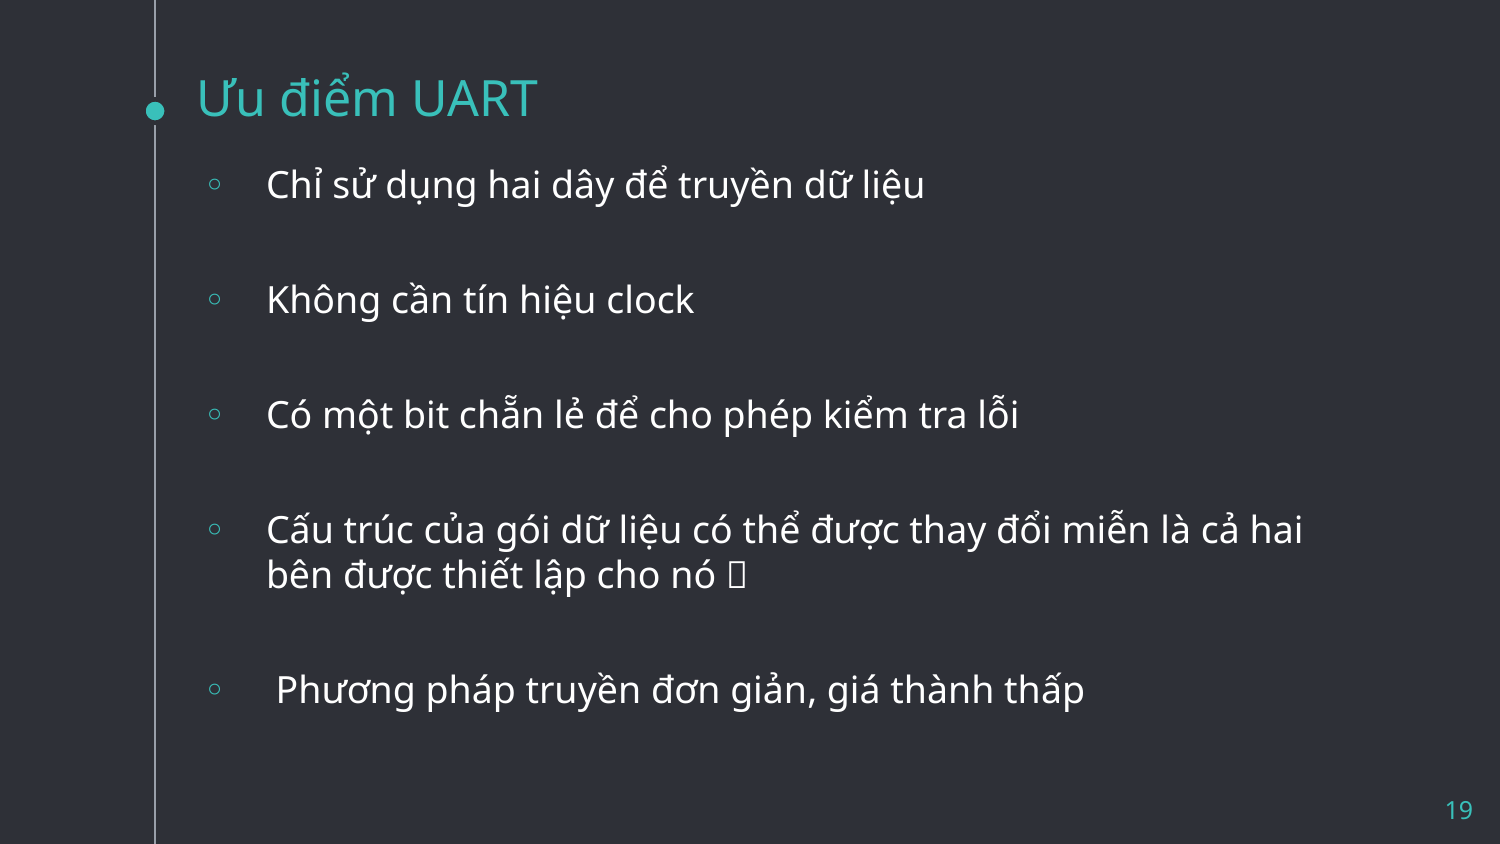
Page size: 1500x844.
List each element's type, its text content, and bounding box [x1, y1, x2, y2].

slide_number 19 [1398, 779, 1489, 832]
list Ưu điểm UART [165, 50, 712, 657]
list Chỉ sử dụng hai dây để truyền dữ liệu Không cần tín hiệu clock Có một bit chẵn lẻ để cho phép kiểm tra lỗi Cấu trúc của gói dữ liệu có thể được thay đổi miễn là cả hai bên được thiết lập cho nó  Phương pháp truyền đơn giản, giá thành thấp [175, 146, 1361, 758]
